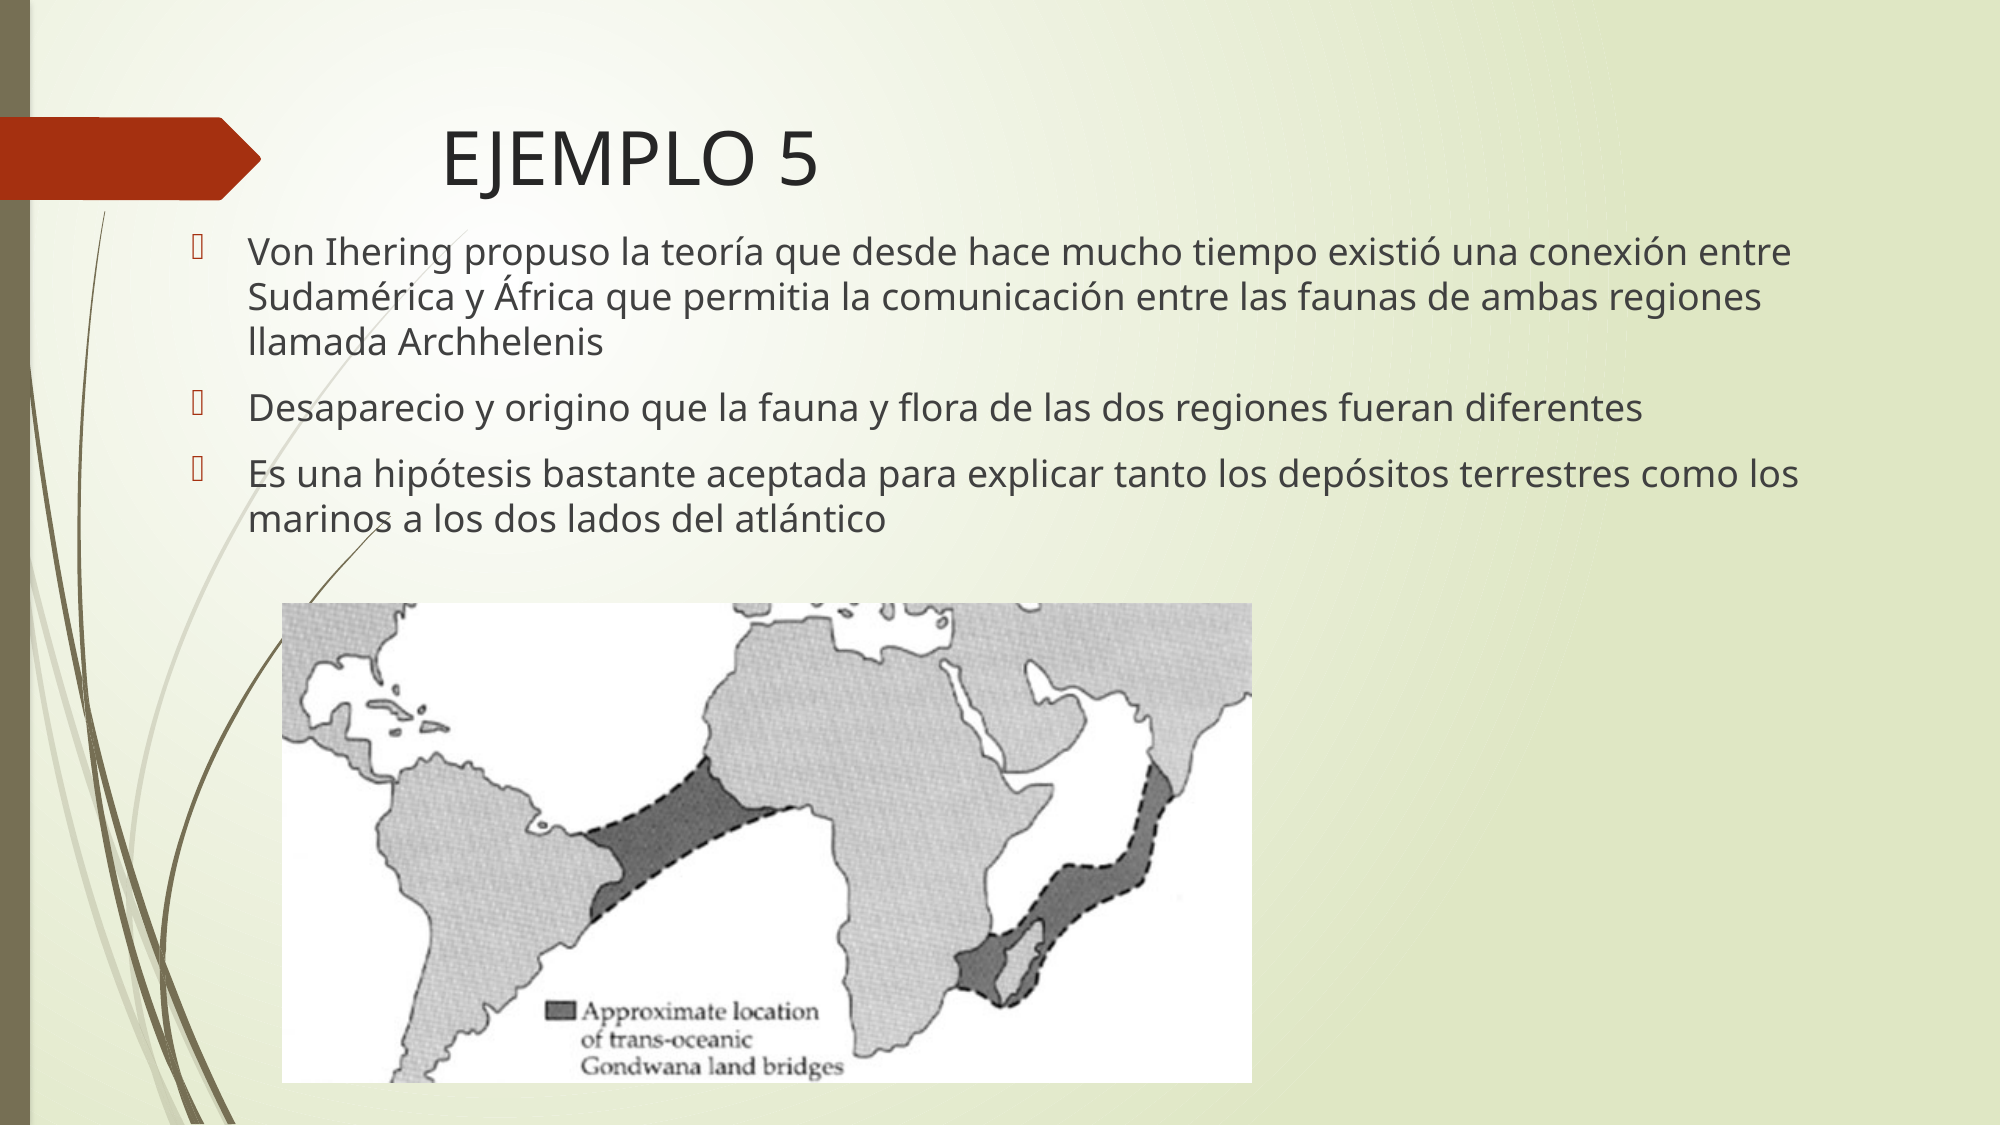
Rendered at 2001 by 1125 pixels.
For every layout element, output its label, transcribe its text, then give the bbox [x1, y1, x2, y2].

picture [282, 603, 1252, 1083]
list Von Ihering propuso la teoría que desde hace mucho tiempo existió una conexión entre Sudamérica y África que permitia la comunicación entre las faunas de ambas regiones llamada Archhelenis Desaparecio y origino que la fauna y flora de las dos regiones fueran diferentes Es una hipótesis bastante aceptada para explicar tanto los depósitos terrestres como los marinos a los dos lados del atlántico [176, 220, 1845, 1062]
title EJEMPLO 5 [425, 102, 1888, 313]
